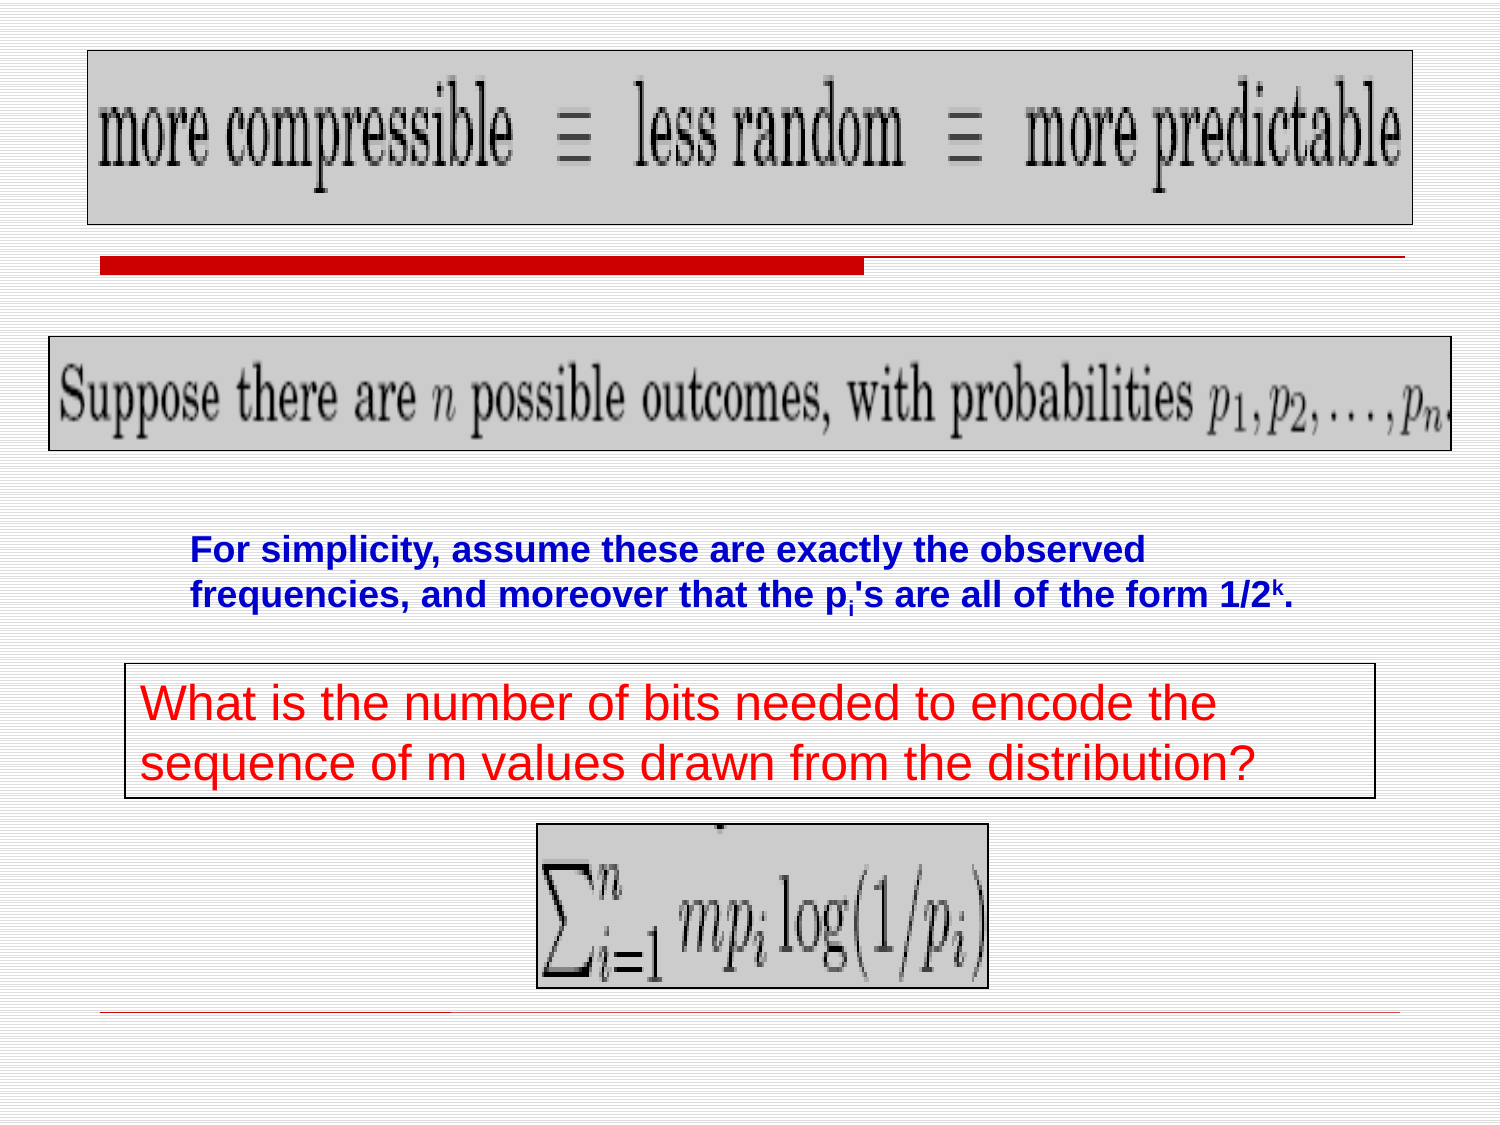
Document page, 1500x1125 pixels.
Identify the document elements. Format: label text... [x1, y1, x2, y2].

picture [49, 337, 1451, 450]
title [87, 49, 1413, 225]
picture [537, 824, 988, 988]
text_box For simplicity, assume these are exactly the observed frequencies, and moreover that the pi's are all of the form 1/2k. [174, 517, 1325, 628]
text_box What is the number of bits needed to encode the sequence of m values drawn from the distribution? [125, 663, 1375, 799]
